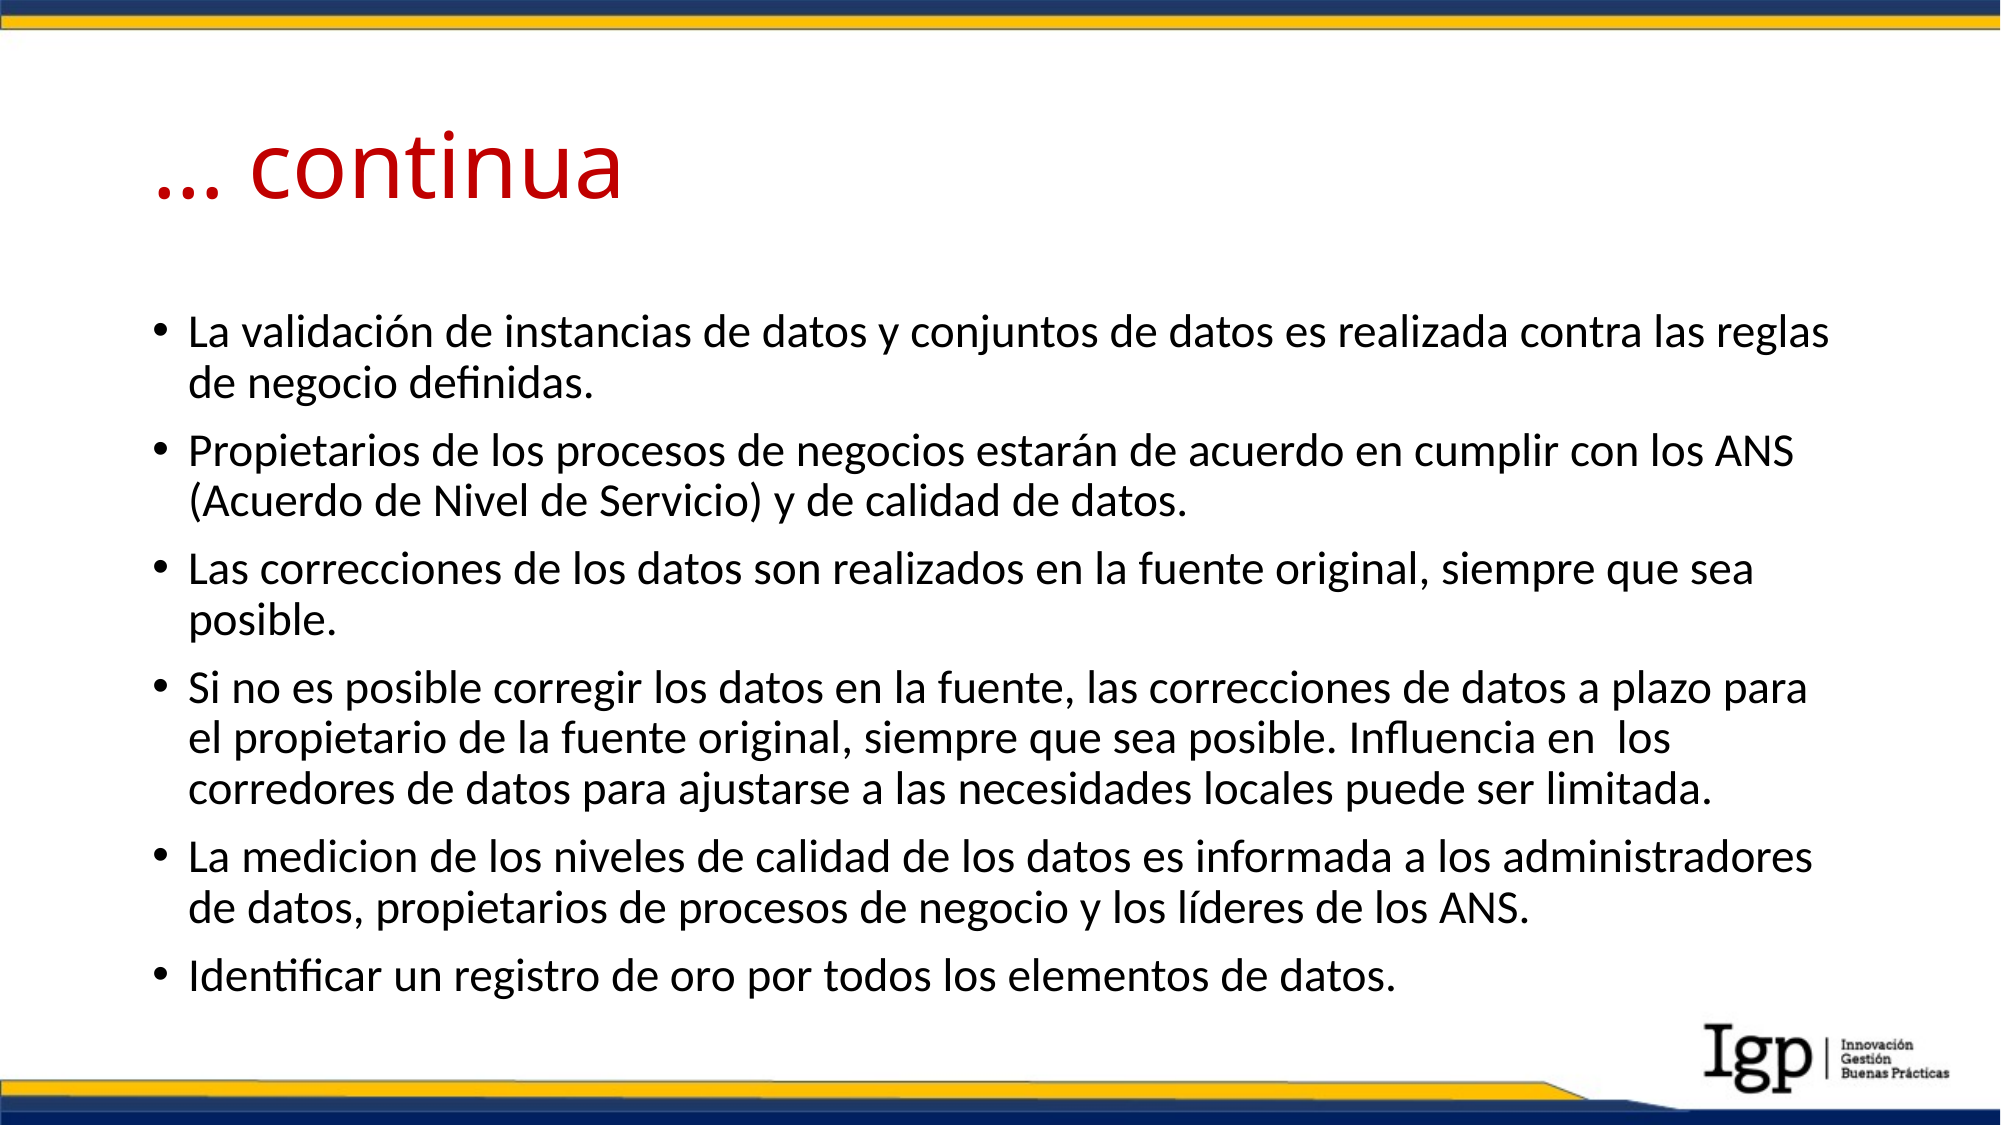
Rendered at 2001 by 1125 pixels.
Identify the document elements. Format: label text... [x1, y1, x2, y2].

picture [0, 0, 2001, 1125]
list La validación de instancias de datos y conjuntos de datos es realizada contra las reglas de negocio definidas. Propietarios de los procesos de negocios estarán de acuerdo en cumplir con los ANS (Acuerdo de Nivel de Servicio) y de calidad de datos. Las correcciones de los datos son realizados en la fuente original, siempre que sea posible. Si no es posible corregir los datos en la fuente, las correcciones de datos a plazo para el propietario de la fuente original, siempre que sea posible. Influencia en los corredores de datos para ajustarse a las necesidades locales puede ser limitada. La medicion de los niveles de calidad de los datos es informada a los administradores de datos, propietarios de procesos de negocio y los líderes de los ANS. Identificar un registro de oro por todos los elementos de datos. [137, 299, 1863, 1014]
title … continua [137, 59, 1863, 278]
